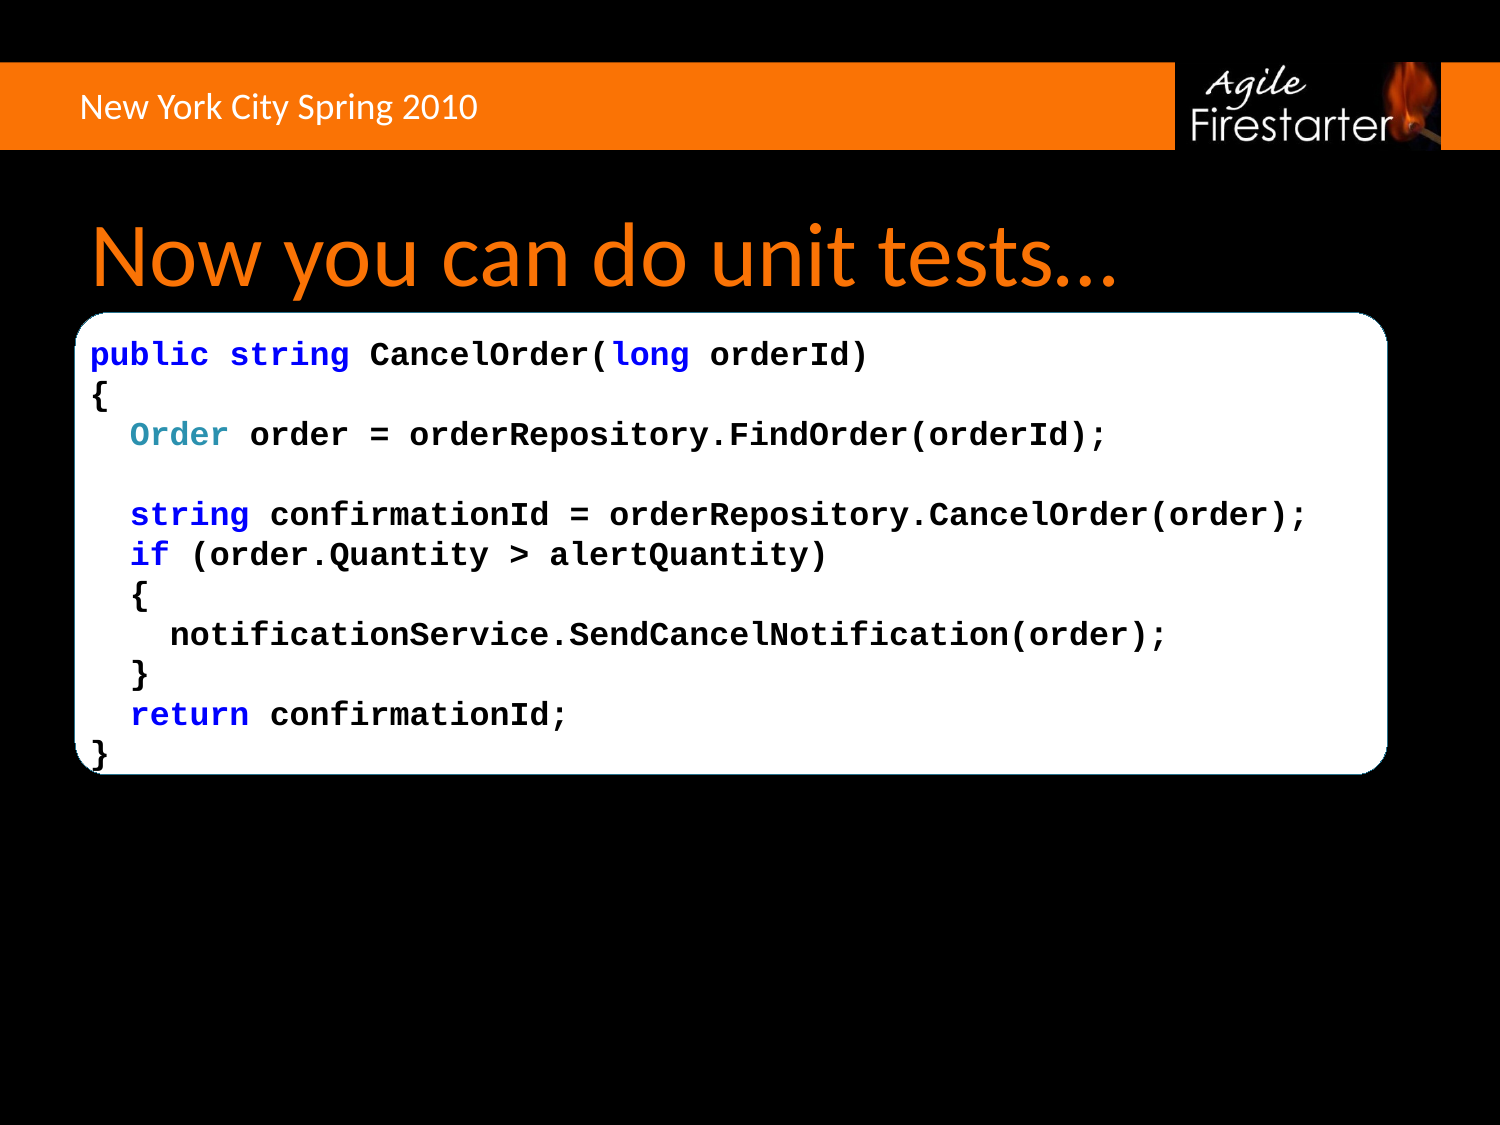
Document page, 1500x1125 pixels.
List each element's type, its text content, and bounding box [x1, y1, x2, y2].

title Now you can do unit tests… [75, 174, 1425, 325]
text_box public string CancelOrder(long orderId) { Order order = orderRepository.FindOrder(orderId); string confirmationId = orderRepository.CancelOrder(order); if (order.Quantity > alertQuantity) { notificationService.SendCancelNotification(order); } return confirmationId; } [75, 324, 1401, 779]
text_box [83, 312, 1380, 324]
picture [1175, 62, 1441, 151]
